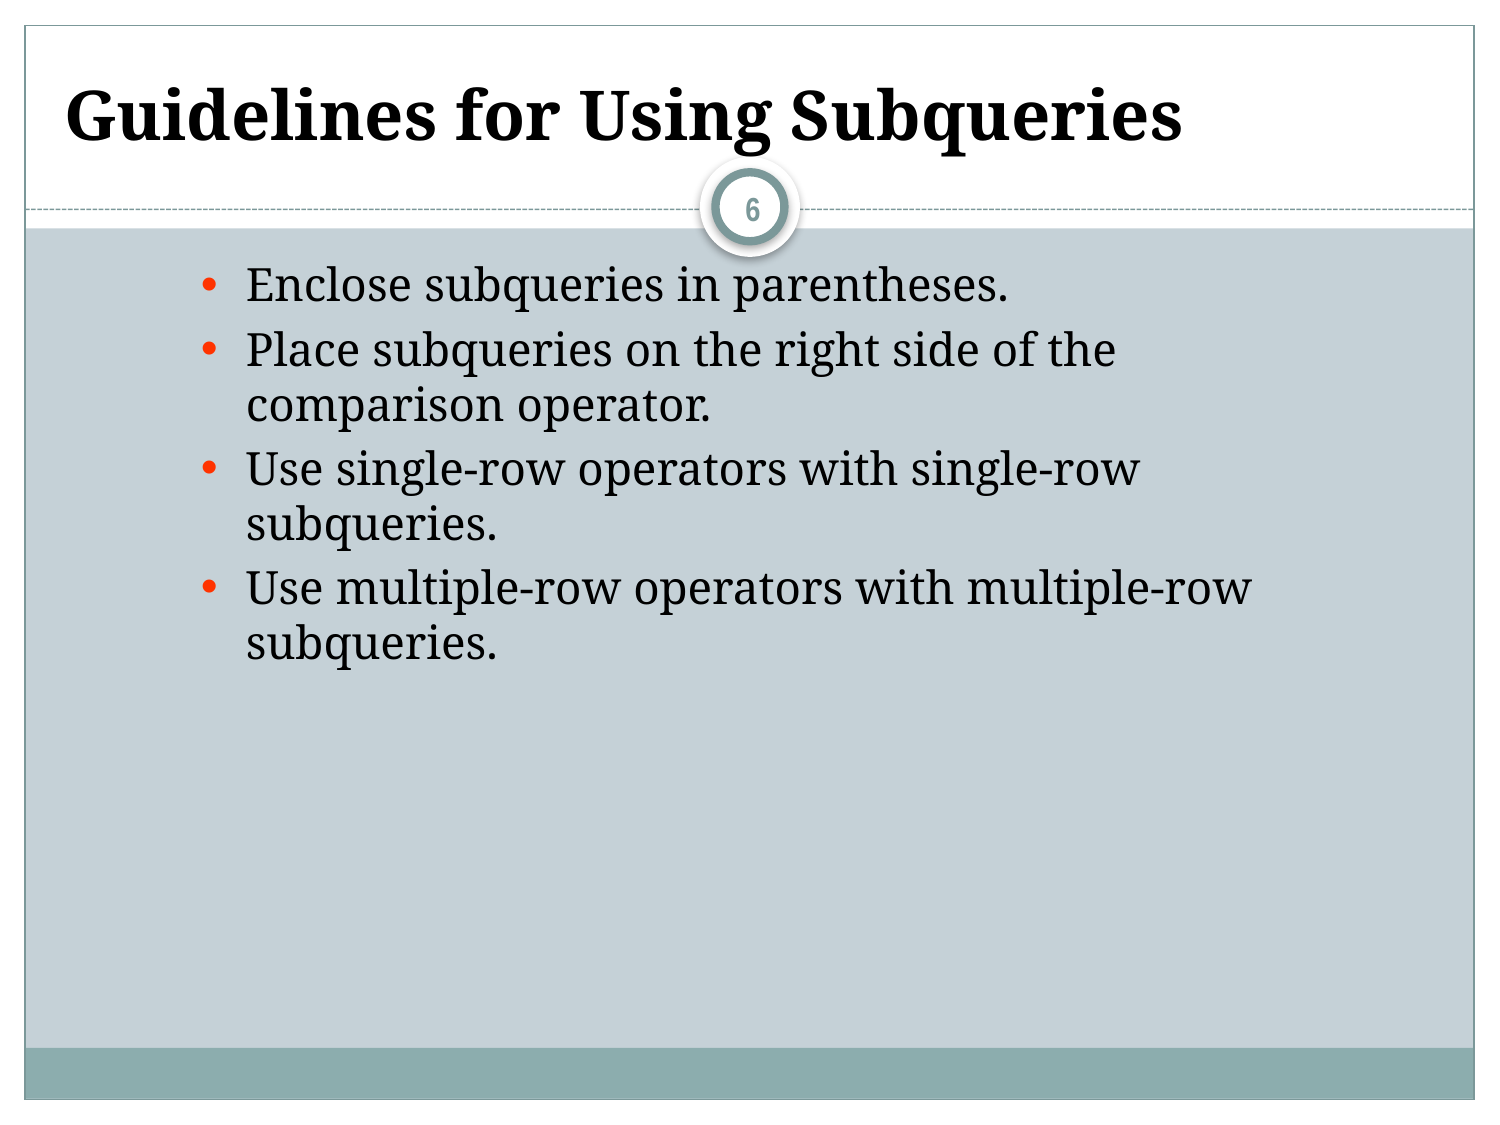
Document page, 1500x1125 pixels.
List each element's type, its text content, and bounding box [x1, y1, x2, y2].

title Guidelines for Using Subqueries [49, 37, 1450, 162]
list Enclose subqueries in parentheses. Place subqueries on the right side of the comparison operator. Use single-row operators with single-row subqueries. Use multiple-row operators with multiple-row subqueries. [141, 248, 1353, 804]
slide_number 6 [715, 168, 791, 241]
